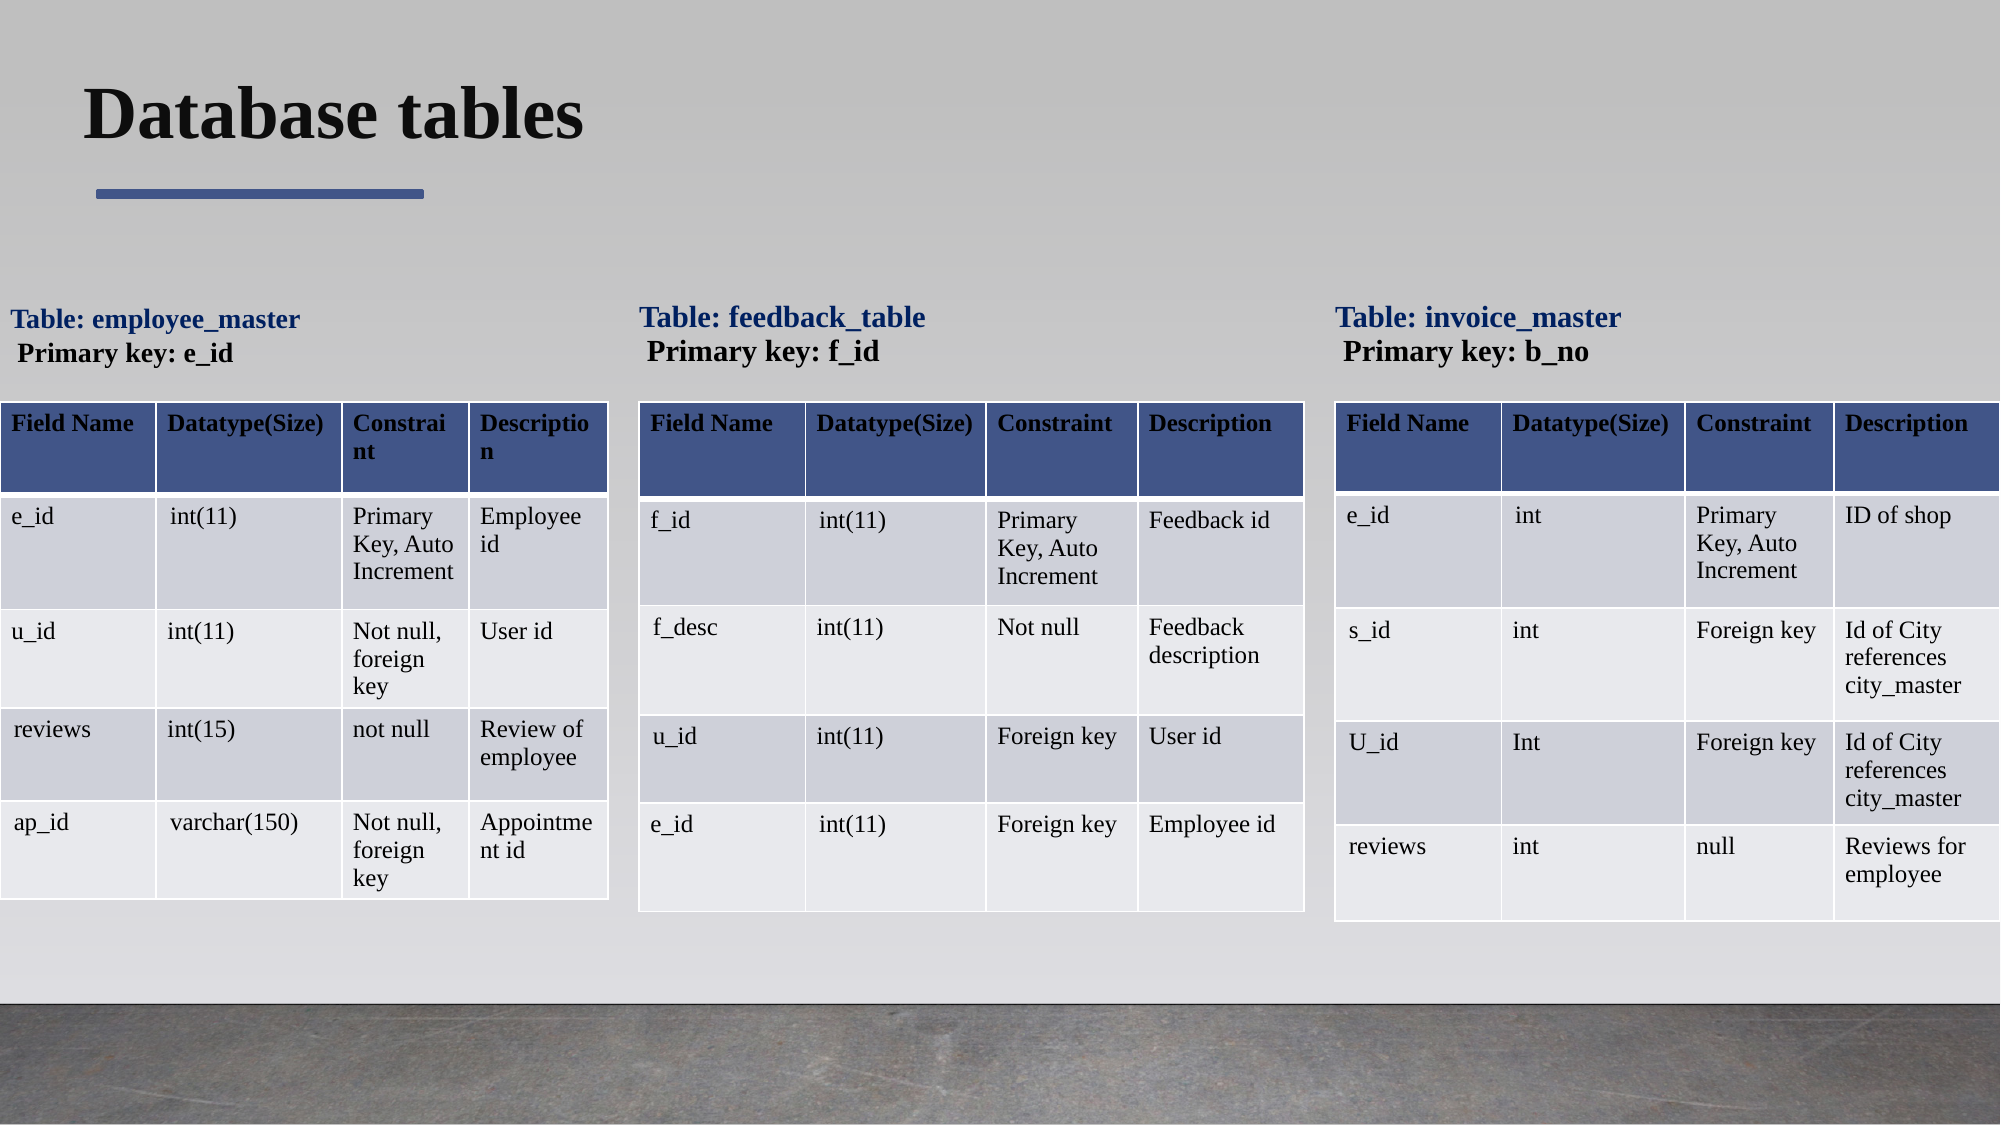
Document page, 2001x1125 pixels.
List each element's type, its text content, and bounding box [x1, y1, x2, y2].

table_cell Not null, foreign key [343, 610, 468, 707]
table_cell int(11) [157, 498, 341, 609]
picture [0, 1004, 2000, 1124]
table_cell User id [1139, 716, 1303, 802]
table_cell Appointment id [470, 802, 607, 898]
table_cell Id of City references city_master [1835, 609, 1999, 720]
table_header Datatype(Size) [806, 403, 985, 496]
table_cell varchar(150) [157, 802, 341, 898]
table_header Constraint [343, 403, 468, 492]
table_cell Primary Key, Auto Increment [343, 498, 468, 609]
table_cell Employee id [470, 498, 607, 609]
table_cell e_id [1, 498, 155, 609]
table_cell Reviews for employee [1835, 826, 1999, 920]
table_cell int(11) [806, 502, 985, 605]
table_cell Id of City references city_master [1835, 722, 1999, 824]
table_cell Not null [987, 606, 1137, 714]
table_header Field Name [1336, 403, 1501, 491]
table_cell int [1502, 496, 1684, 607]
table_cell Primary Key, Auto Increment [1686, 496, 1833, 607]
table_cell Int [1502, 722, 1684, 824]
table_cell s_id [1336, 609, 1501, 720]
table_cell int(15) [157, 709, 341, 800]
table_cell int(11) [806, 716, 985, 802]
table_cell Review of employee [470, 709, 607, 800]
table_cell f_desc [640, 606, 805, 714]
table_header Constraint [987, 403, 1137, 496]
table_header Description [1139, 403, 1303, 496]
table_cell int [1502, 609, 1684, 720]
title Database tables [83, 54, 976, 155]
table_cell Feedback description [1139, 606, 1303, 714]
table_cell Not null, foreign key [343, 802, 468, 898]
table_cell e_id [640, 804, 805, 911]
table_header Constraint [1686, 403, 1833, 491]
table_header Field Name [640, 403, 805, 496]
table_cell ap_id [1, 802, 155, 898]
table_cell U_id [1336, 722, 1501, 824]
text_box Table: invoice_master Primary key: b_no [1335, 301, 1990, 402]
table_cell reviews [1336, 826, 1501, 920]
table_cell u_id [1, 610, 155, 707]
table_cell Employee id [1139, 804, 1303, 911]
table_cell User id [470, 610, 607, 707]
text_box [96, 189, 424, 199]
table_header Datatype(Size) [1502, 403, 1684, 491]
table_cell ID of shop [1835, 496, 1999, 607]
text_box Table: feedback_table Primary key: f_id [639, 301, 1294, 402]
table_header Description [470, 403, 607, 492]
table_cell f_id [640, 502, 805, 605]
table_cell int(11) [806, 606, 985, 714]
table_cell Foreign key [1686, 722, 1833, 824]
table_cell u_id [640, 716, 805, 802]
table_header Datatype(Size) [157, 403, 341, 492]
text_box Table: employee_master Primary key: e_id [10, 301, 639, 402]
table_cell e_id [1336, 496, 1501, 607]
table_cell Foreign key [987, 716, 1137, 802]
table_cell Foreign key [987, 804, 1137, 911]
table_cell int(11) [806, 804, 985, 911]
table_header Field Name [1, 403, 155, 492]
table_cell int [1502, 826, 1684, 920]
table_header Description [1835, 403, 1999, 491]
table_cell Primary Key, Auto Increment [987, 502, 1137, 605]
table_cell not null [343, 709, 468, 800]
table_cell Feedback id [1139, 502, 1303, 605]
table_cell reviews [1, 709, 155, 800]
table_cell null [1686, 826, 1833, 920]
table_cell Foreign key [1686, 609, 1833, 720]
table_cell int(11) [157, 610, 341, 707]
